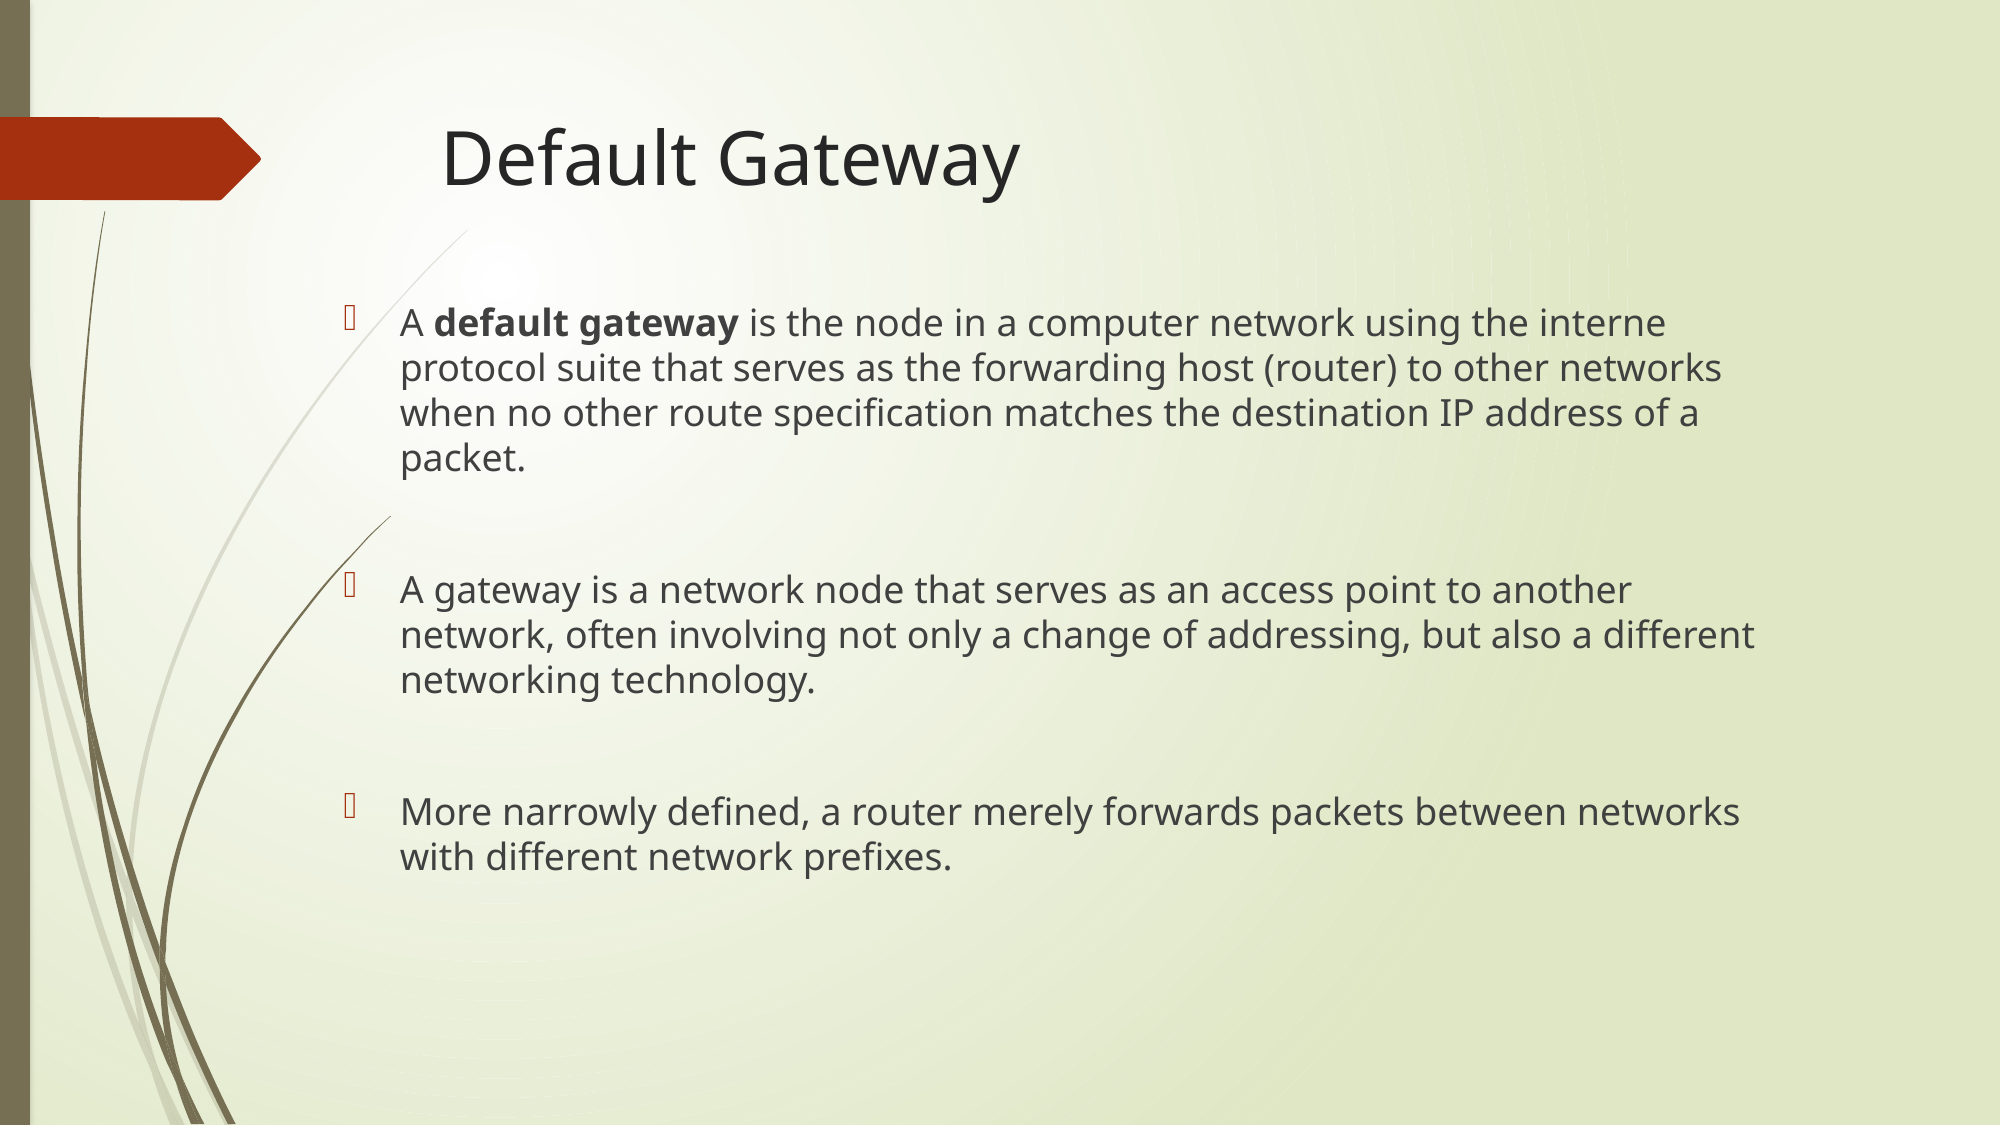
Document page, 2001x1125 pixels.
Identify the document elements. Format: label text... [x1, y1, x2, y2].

list A default gateway is the node in a computer network using the interne protocol suite that serves as the forwarding host (router) to other networks when no other route specification matches the destination IP address of a packet. A gateway is a network node that serves as an access point to another network, often involving not only a change of addressing, but also a different networking technology. More narrowly defined, a router merely forwards packets between networks with different network prefixes. [328, 291, 1791, 912]
title Default Gateway [425, 102, 1888, 313]
